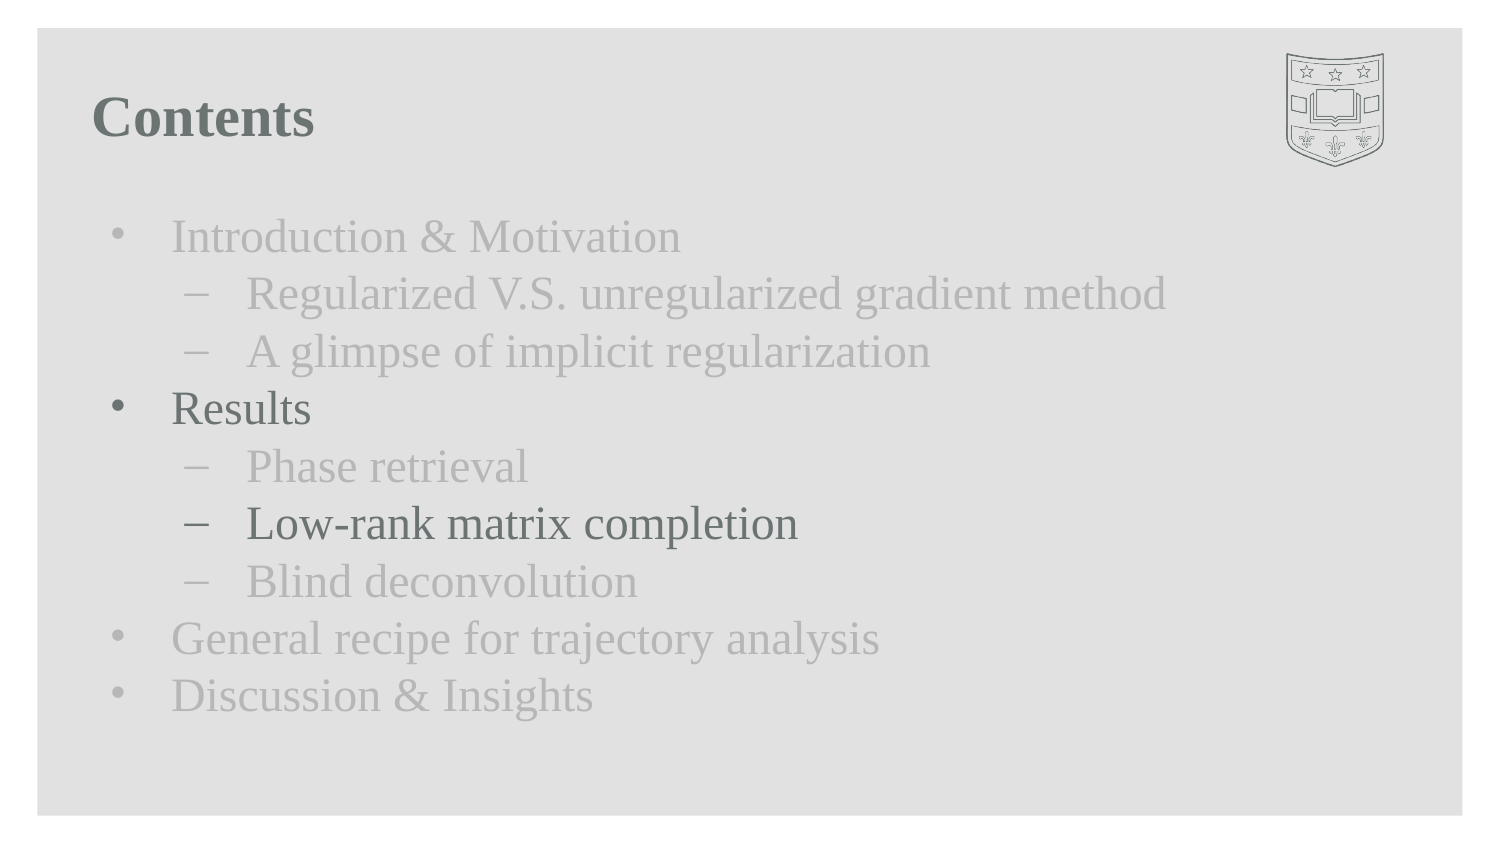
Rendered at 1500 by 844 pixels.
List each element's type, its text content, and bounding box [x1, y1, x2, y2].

picture [1286, 53, 1384, 167]
list Introduction & Motivation Regularized V.S. unregularized gradient method A glimpse of implicit regularization Results Phase retrieval Low-rank matrix completion Blind deconvolution General recipe for trajectory analysis Discussion & Insights [81, 196, 1417, 785]
text_box Contents [76, 70, 1238, 160]
